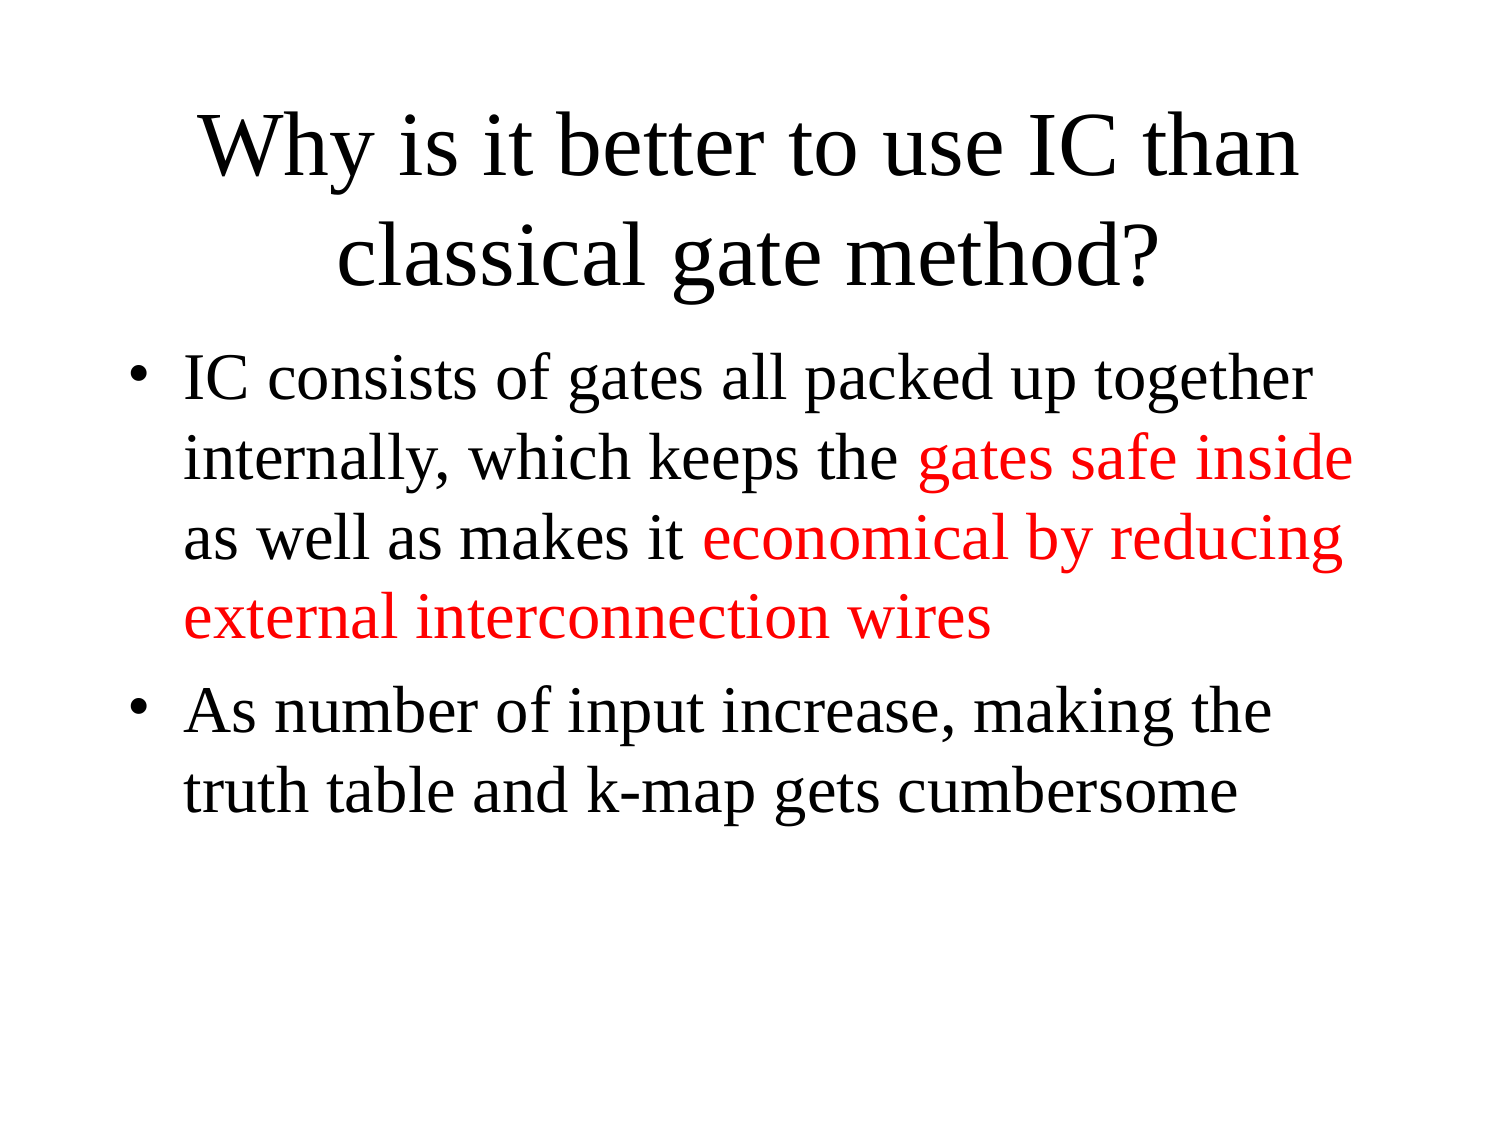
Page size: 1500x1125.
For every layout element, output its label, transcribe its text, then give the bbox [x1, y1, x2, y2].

title Why is it better to use IC than classical gate method? [112, 99, 1388, 288]
list IC consists of gates all packed up together internally, which keeps the gates safe inside as well as makes it economical by reducing external interconnection wires As number of input increase, making the truth table and k-map gets cumbersome [112, 324, 1388, 1000]
